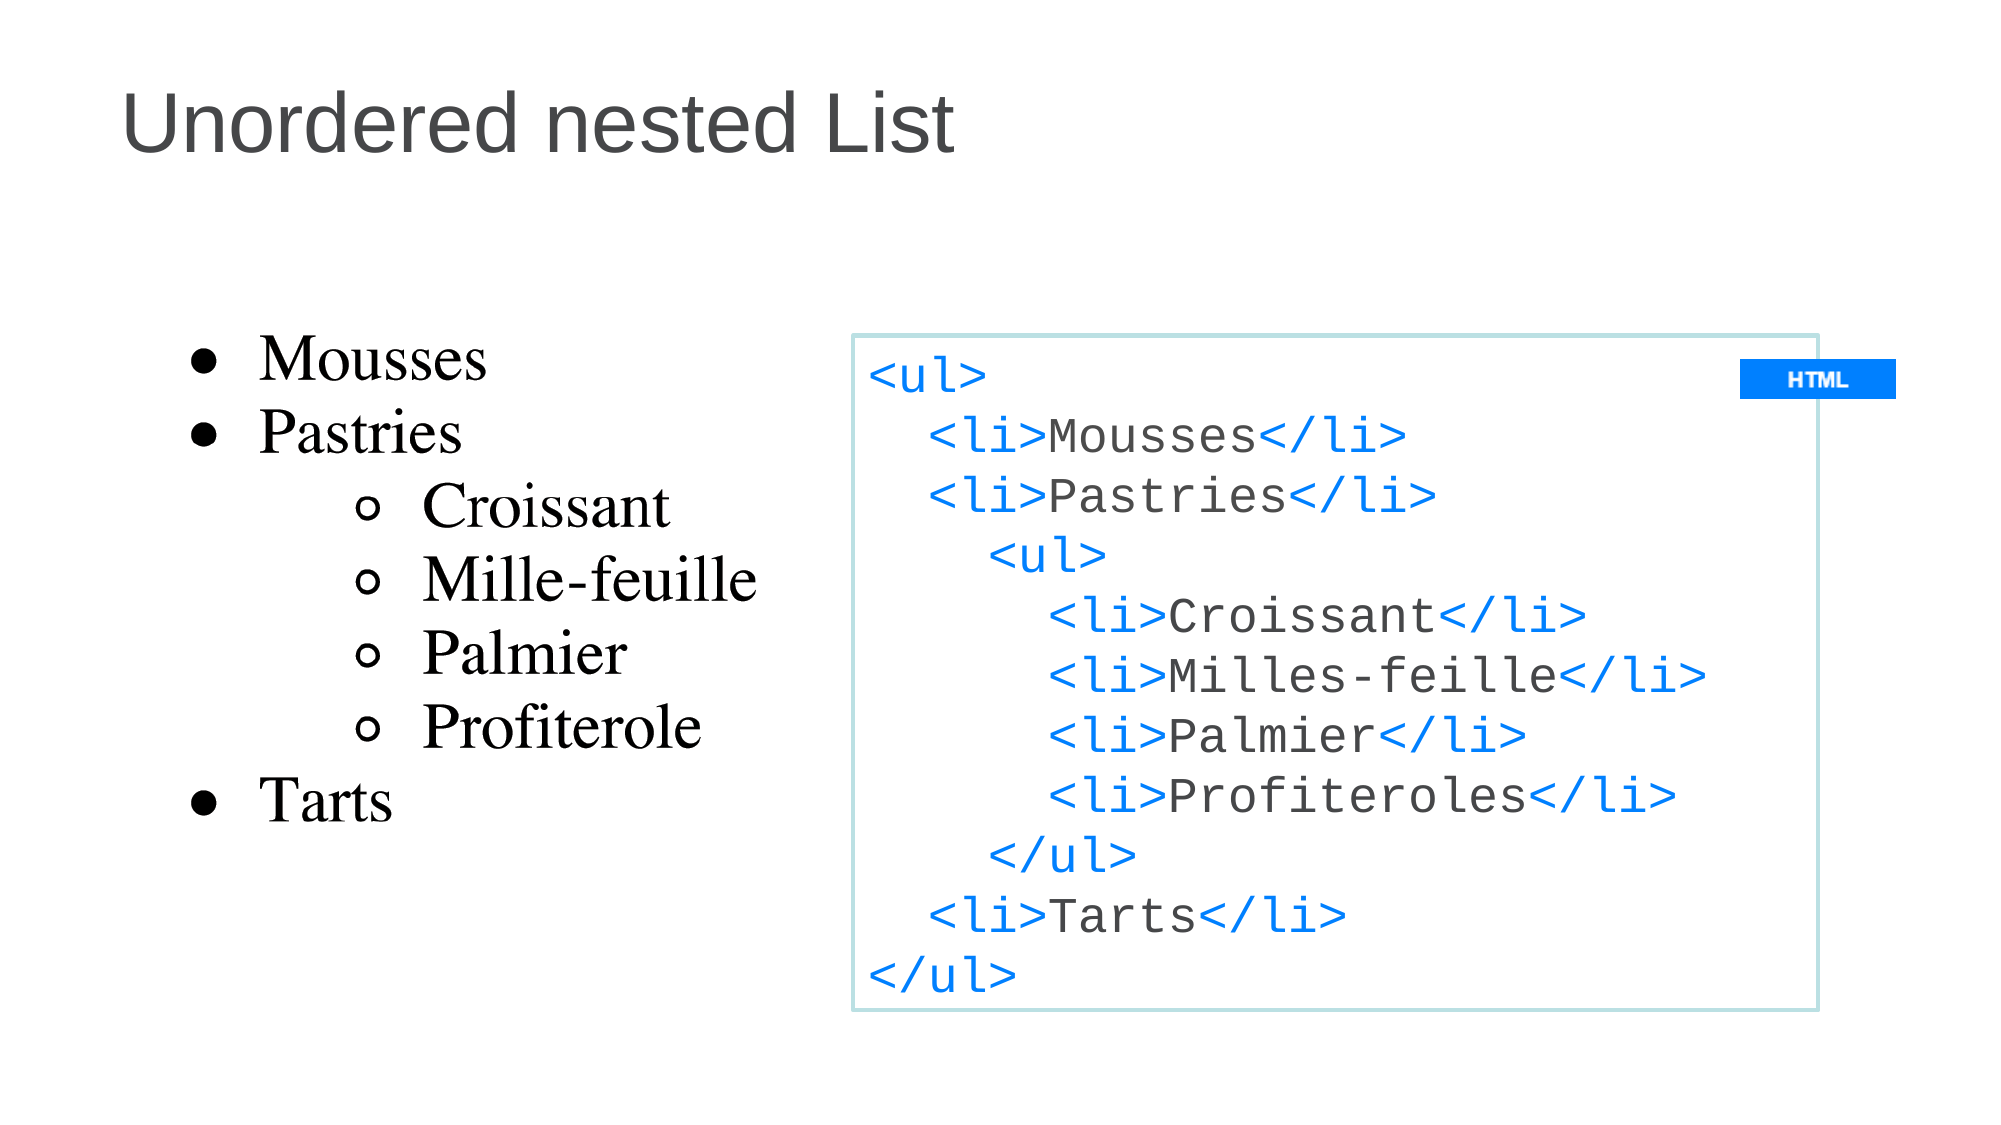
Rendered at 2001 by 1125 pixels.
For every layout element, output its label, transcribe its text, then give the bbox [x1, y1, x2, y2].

text_box <ul> <li>Mousses</li> <li>Pastries</li> <ul> <li>Croissant</li> <li>Milles-feille</li> <li>Palmier</li> <li>Profiteroles</li> </ul> <li>Tarts</li> </ul> [851, 333, 1820, 1012]
picture [1740, 359, 1896, 400]
title Unordered nested List [111, 78, 1954, 233]
picture [191, 335, 757, 823]
